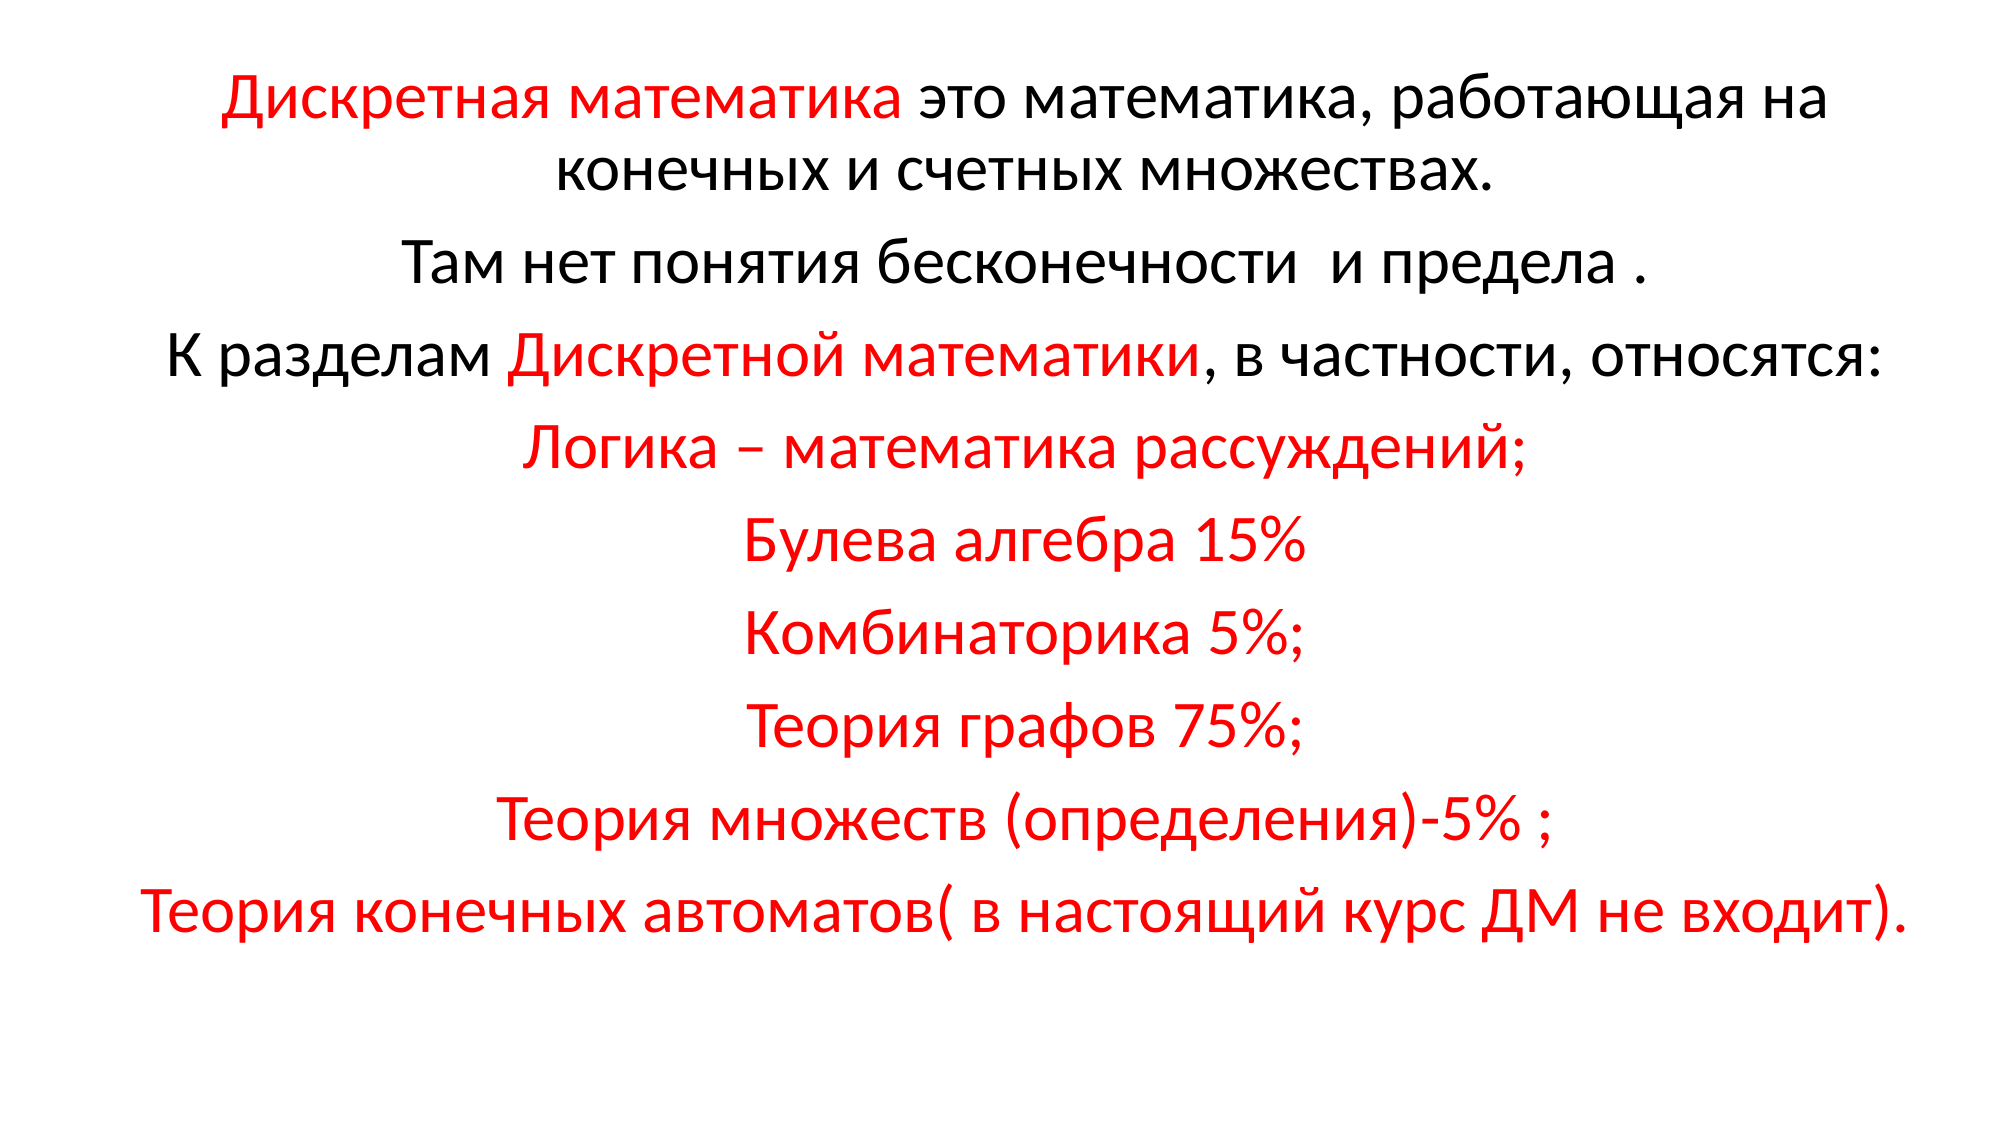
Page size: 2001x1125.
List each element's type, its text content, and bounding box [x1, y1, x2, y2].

subtitle Дискретная математика это математика, работающая на конечных и счетных множествах. Там нет понятия бесконечности и предела . К разделам Дискретной математики, в частности, относятся: Логика – математика рассуждений; Булева алгебра 15% Комбинаторика 5%; Теория графов 75%; Теория множеств (определения)-5% ; Теория конечных автоматов( в настоящий курс ДМ не входит). [112, 53, 1940, 1104]
